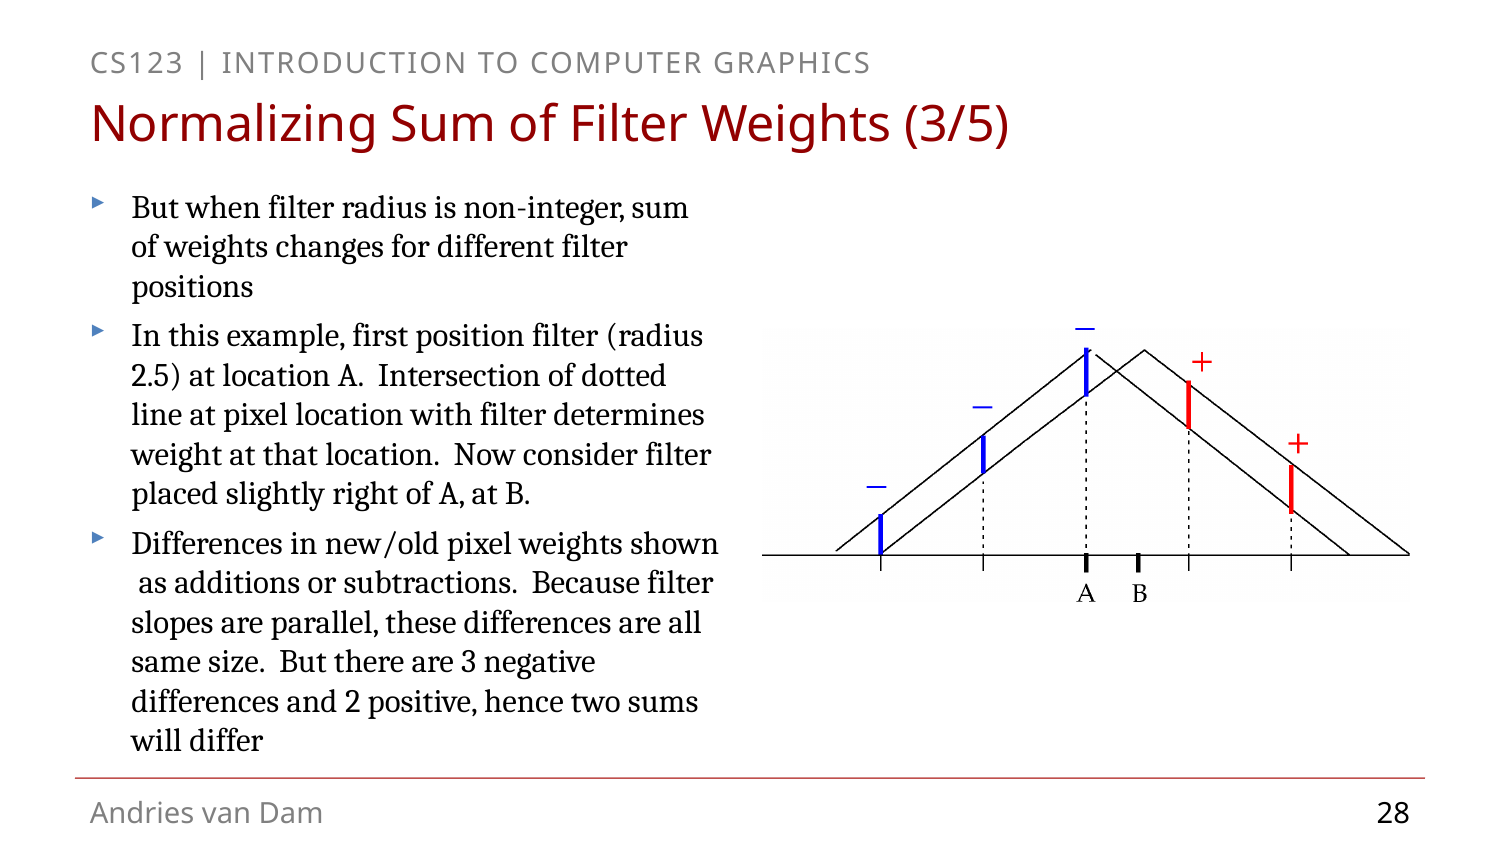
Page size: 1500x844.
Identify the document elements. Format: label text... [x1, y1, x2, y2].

title Normalizing Sum of Filter Weights (3/5)‏ [75, 84, 1425, 160]
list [762, 327, 1410, 603]
slide_number 28 [1224, 787, 1425, 827]
list But when filter radius is non-integer, sum of weights changes for different filter positions In this example, first position filter (radius 2.5) at location A. Intersection of dotted line at pixel location with filter determines weight at that location. Now consider filter placed slightly right of A, at B. Differences in new/old pixel weights shown as additions or subtractions. Because filter slopes are parallel, these differences are all same size. But there are 3 negative differences and 2 positive, hence two sums will differ [75, 178, 738, 769]
